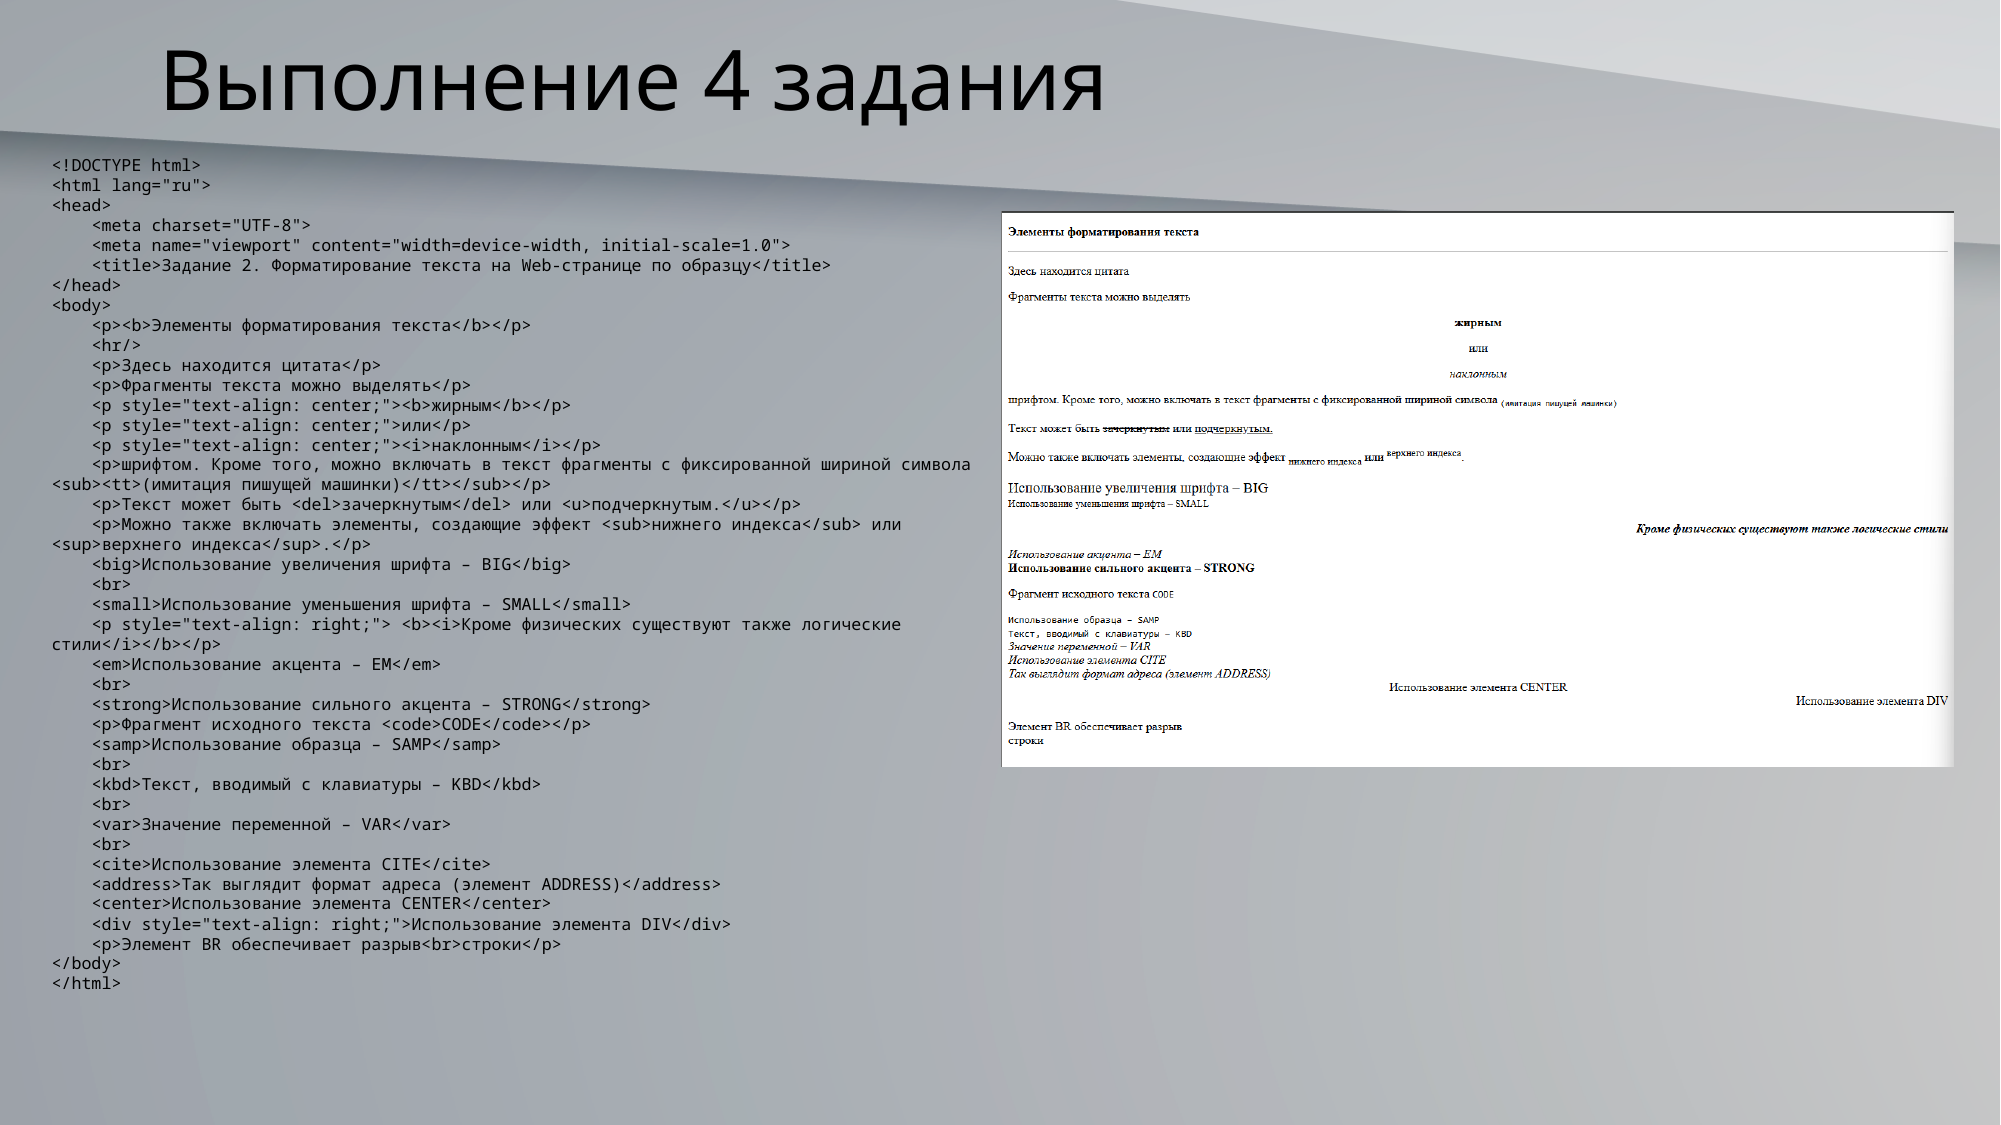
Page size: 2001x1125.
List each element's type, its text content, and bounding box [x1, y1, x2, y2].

title Выполнение 4 задания [144, 3, 1860, 164]
text_box <!DOCTYPE html> <html lang="ru"> <head> <meta charset="UTF-8"> <meta name="viewport" content="width=device-width, initial-scale=1.0"> <title>Задание 2. Форматирование текста на Web-странице по образцу</title> </head> <body> <p><b>Элементы форматирования текста</b></p> <hr/> <p>Здесь находится цитата</p> <p>Фрагменты текста можно выделять</p> <p style="text-align: center;"><b>жирным</b></p> <p style="text-align: center;">или</p> <p style="text-align: center;"><i>наклонным</i></p> <p>шрифтом. Кроме того, можно включать в текст фрагменты с фиксированной шириной символа <sub><tt>(имитация пишущей машинки)</tt></sub></p> <p>Текст может быть <del>зачеркнутым</del> или <u>подчеркнутым.</u></p> <p>Можно также включать элементы, создающие эффект <sub>нижнего индекса</sub> или <sup>верхнего индекса</sup>.</p> <big>Использование увеличения шрифта – BIG</big> <br> <small>Использование уменьшения шрифта – SMALL</small> <p style="text-align: right;"> <b><i>Кроме физических существуют также логические стили</i></b></p> <em>Использование акцента – EM</em> <br> <strong>Использование сильного акцента – STRONG</strong> <p>Фрагмент исходного текста <code>CODE</code></p> <samp>Использование образца – SAMP</samp> <br> <kbd>Текст, вводимый с клавиатуры – KBD</kbd> <br> <var>Значение переменной – VAR</var> <br> <cite>Использование элемента CITE</cite> <address>Так выглядит формат адреса (элемент ADDRESS)</address> <center>Использование элемента CENTER</center> <div style="text-align: right;">Использование элемента DIV</div> <p>Элемент BR обеспечивает разрыв<br>строки</p> </body> </html> [36, 147, 1038, 1041]
picture [0, 0, 2000, 1125]
